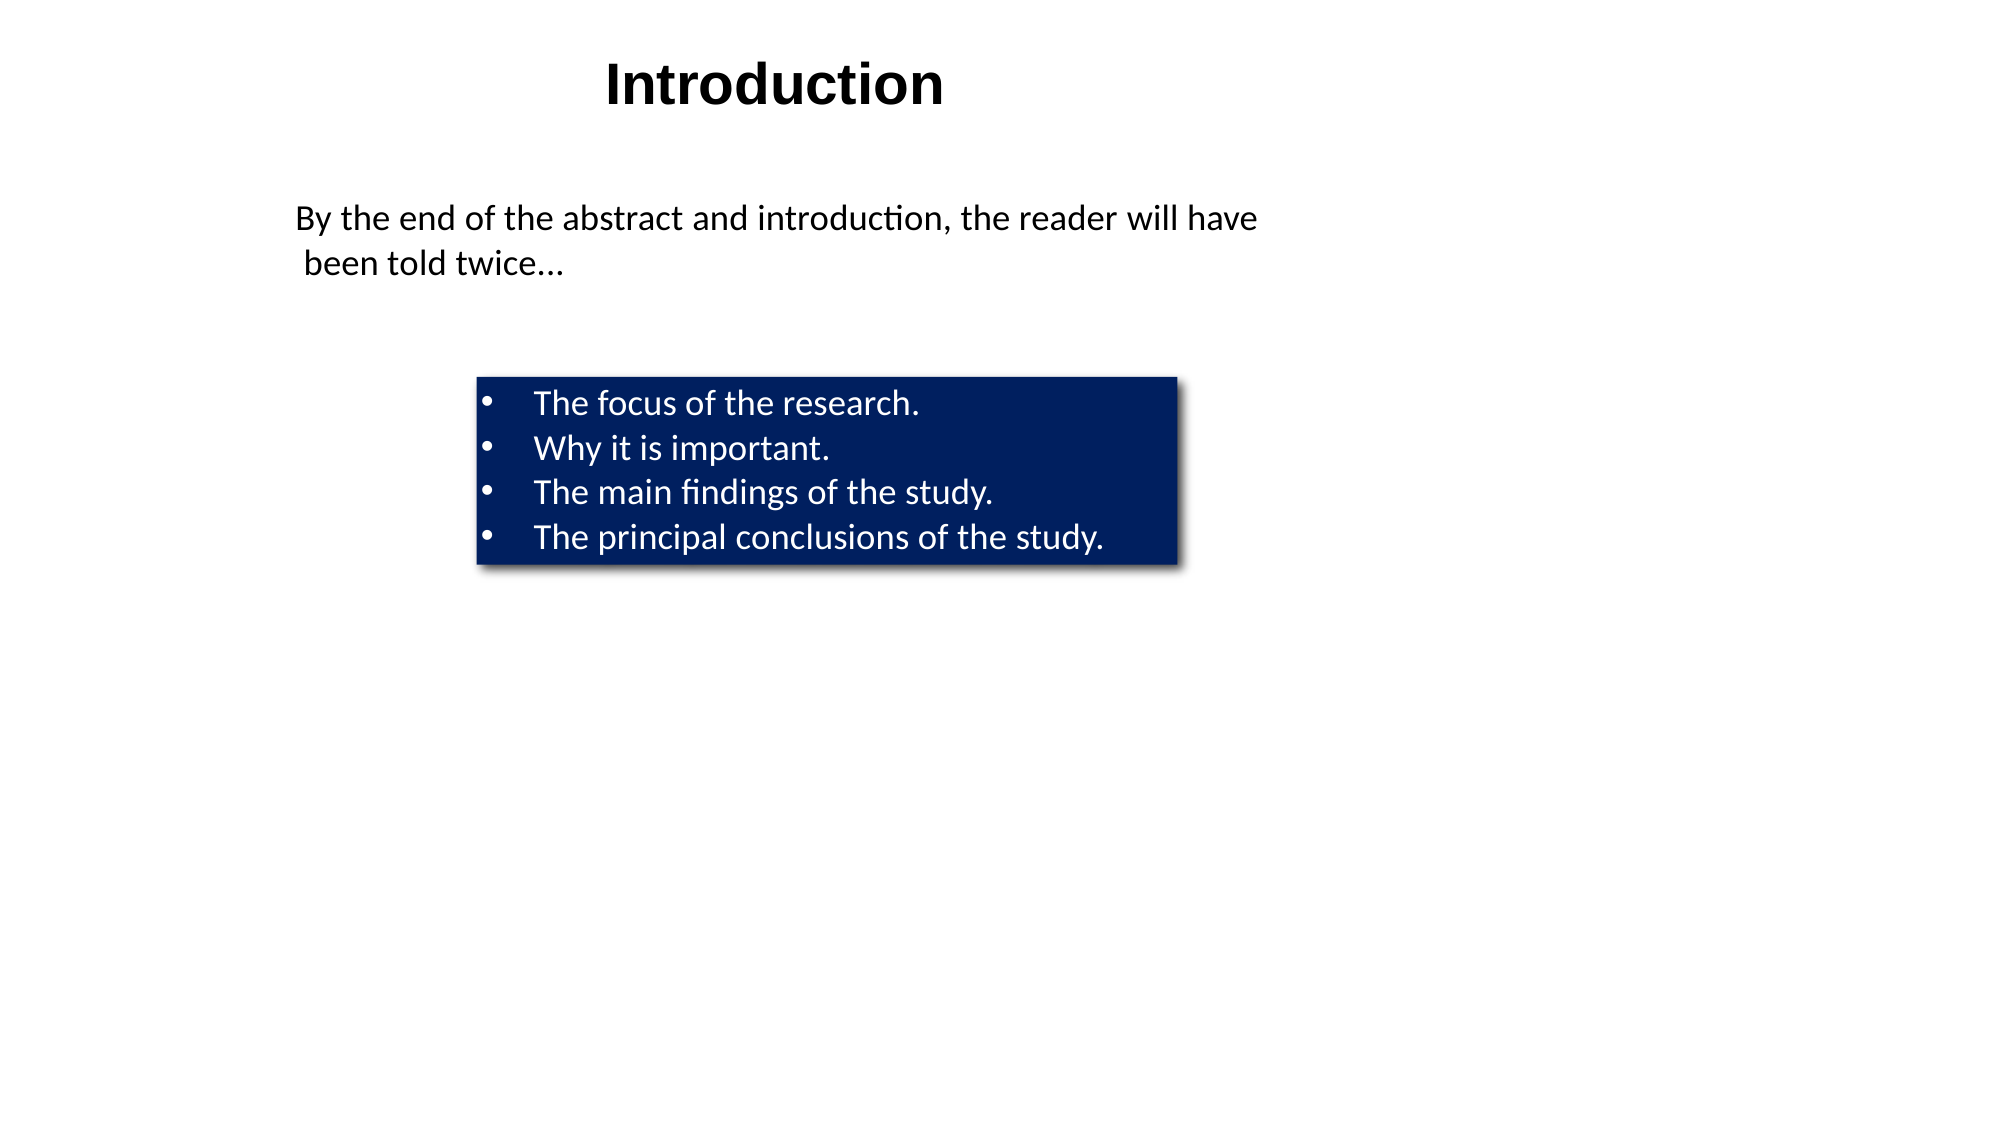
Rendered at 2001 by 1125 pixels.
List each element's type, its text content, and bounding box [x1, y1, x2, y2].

text_box By the end of the abstract and introduction, the reader will have been told twice... [293, 192, 1267, 283]
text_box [451, 360, 1196, 602]
text_box Introduction [603, 44, 948, 192]
